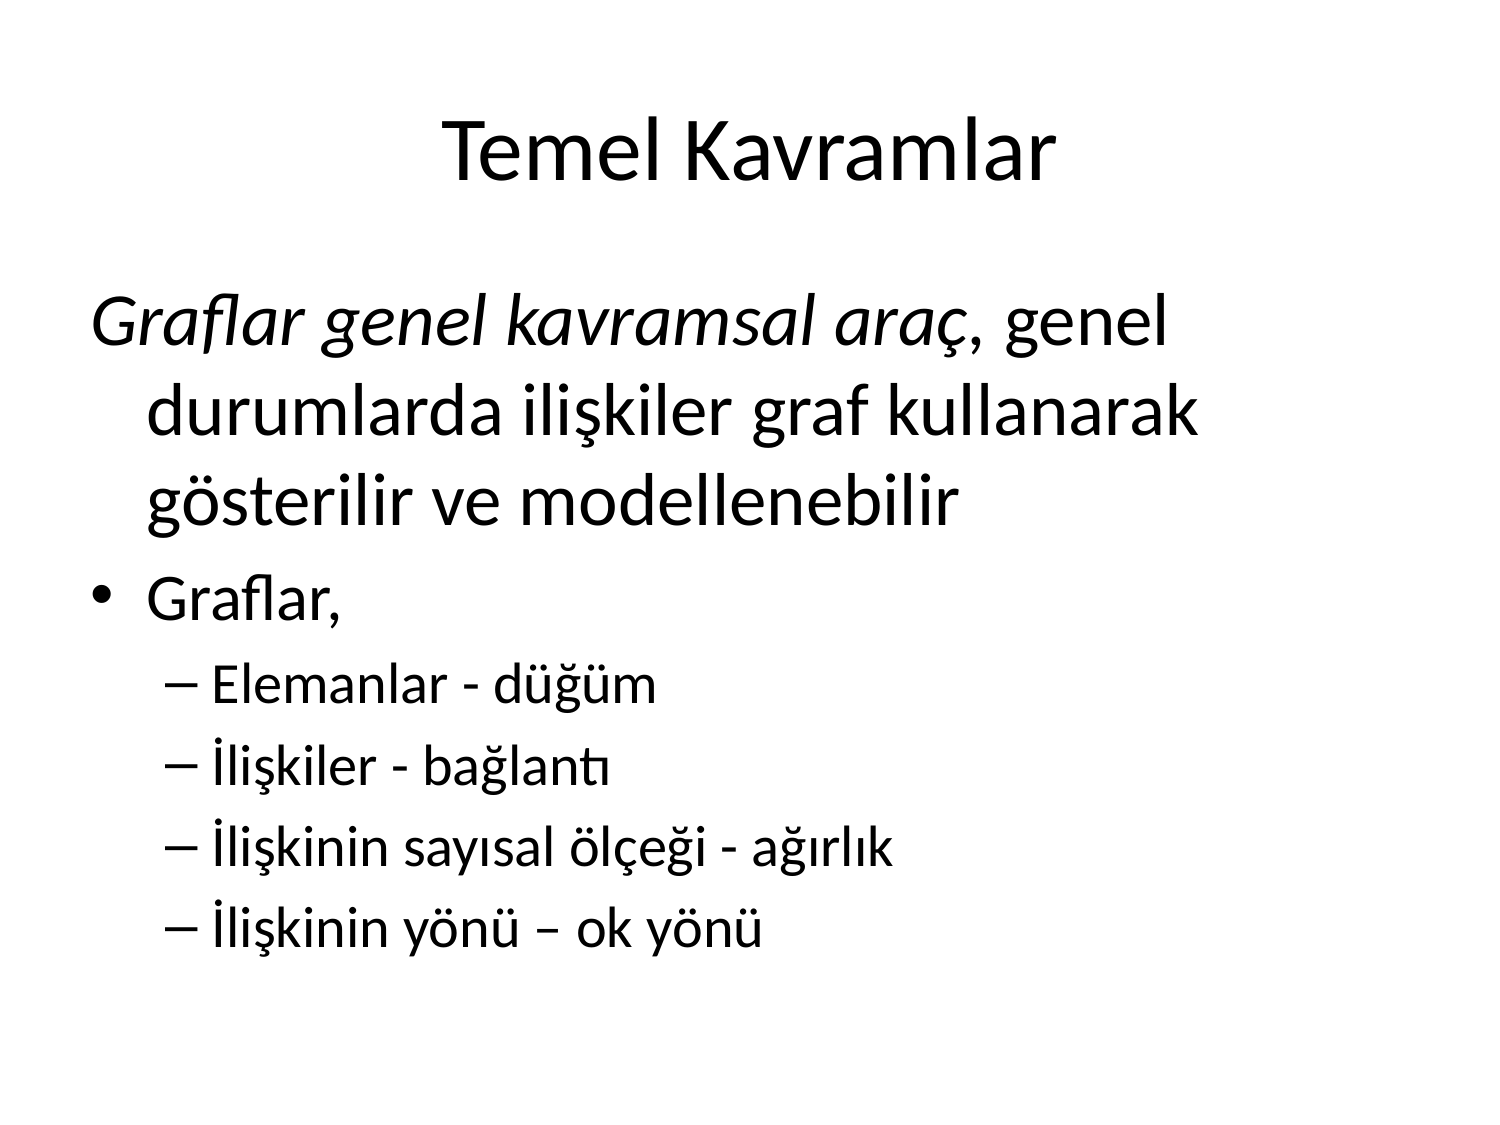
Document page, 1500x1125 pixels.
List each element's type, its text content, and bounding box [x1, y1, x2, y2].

list Graflar genel kavramsal araç, genel durumlarda ilişkiler graf kullanarak gösterilir ve modellenebilir Graflar, Elemanlar - düğüm İlişkiler - bağlantı İlişkinin sayısal ölçeği - ağırlık İlişkinin yönü – ok yönü [75, 262, 1425, 1005]
title Temel Kavramlar [75, 50, 1425, 238]
